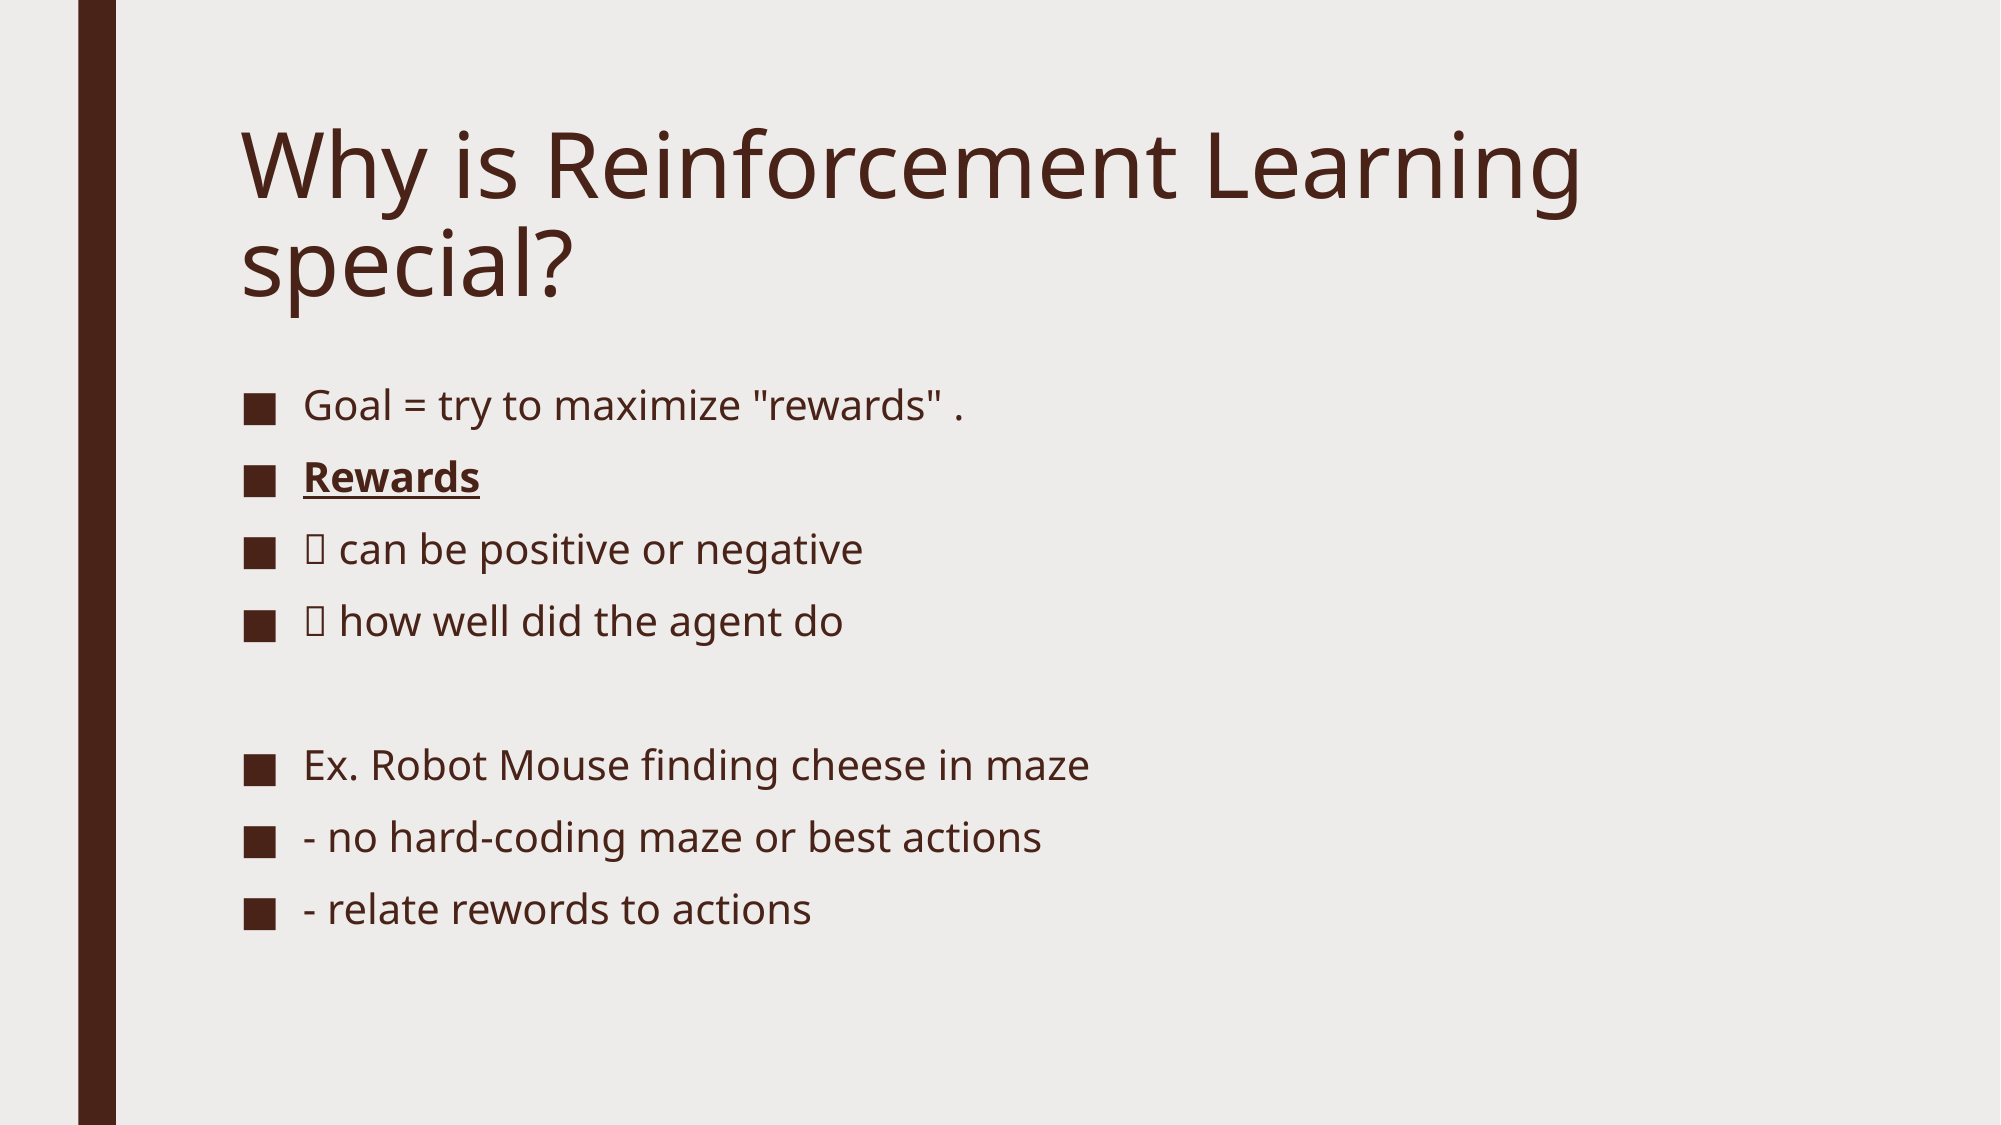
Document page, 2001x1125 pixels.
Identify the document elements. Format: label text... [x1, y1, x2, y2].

title Why is Reinforcement Learning special? [225, 112, 1800, 357]
list Goal = try to maximize "rewards" . Rewards  can be positive or negative  how well did the agent do Ex. Robot Mouse finding cheese in maze - no hard-coding maze or best actions - relate rewords to actions [225, 375, 1800, 963]
